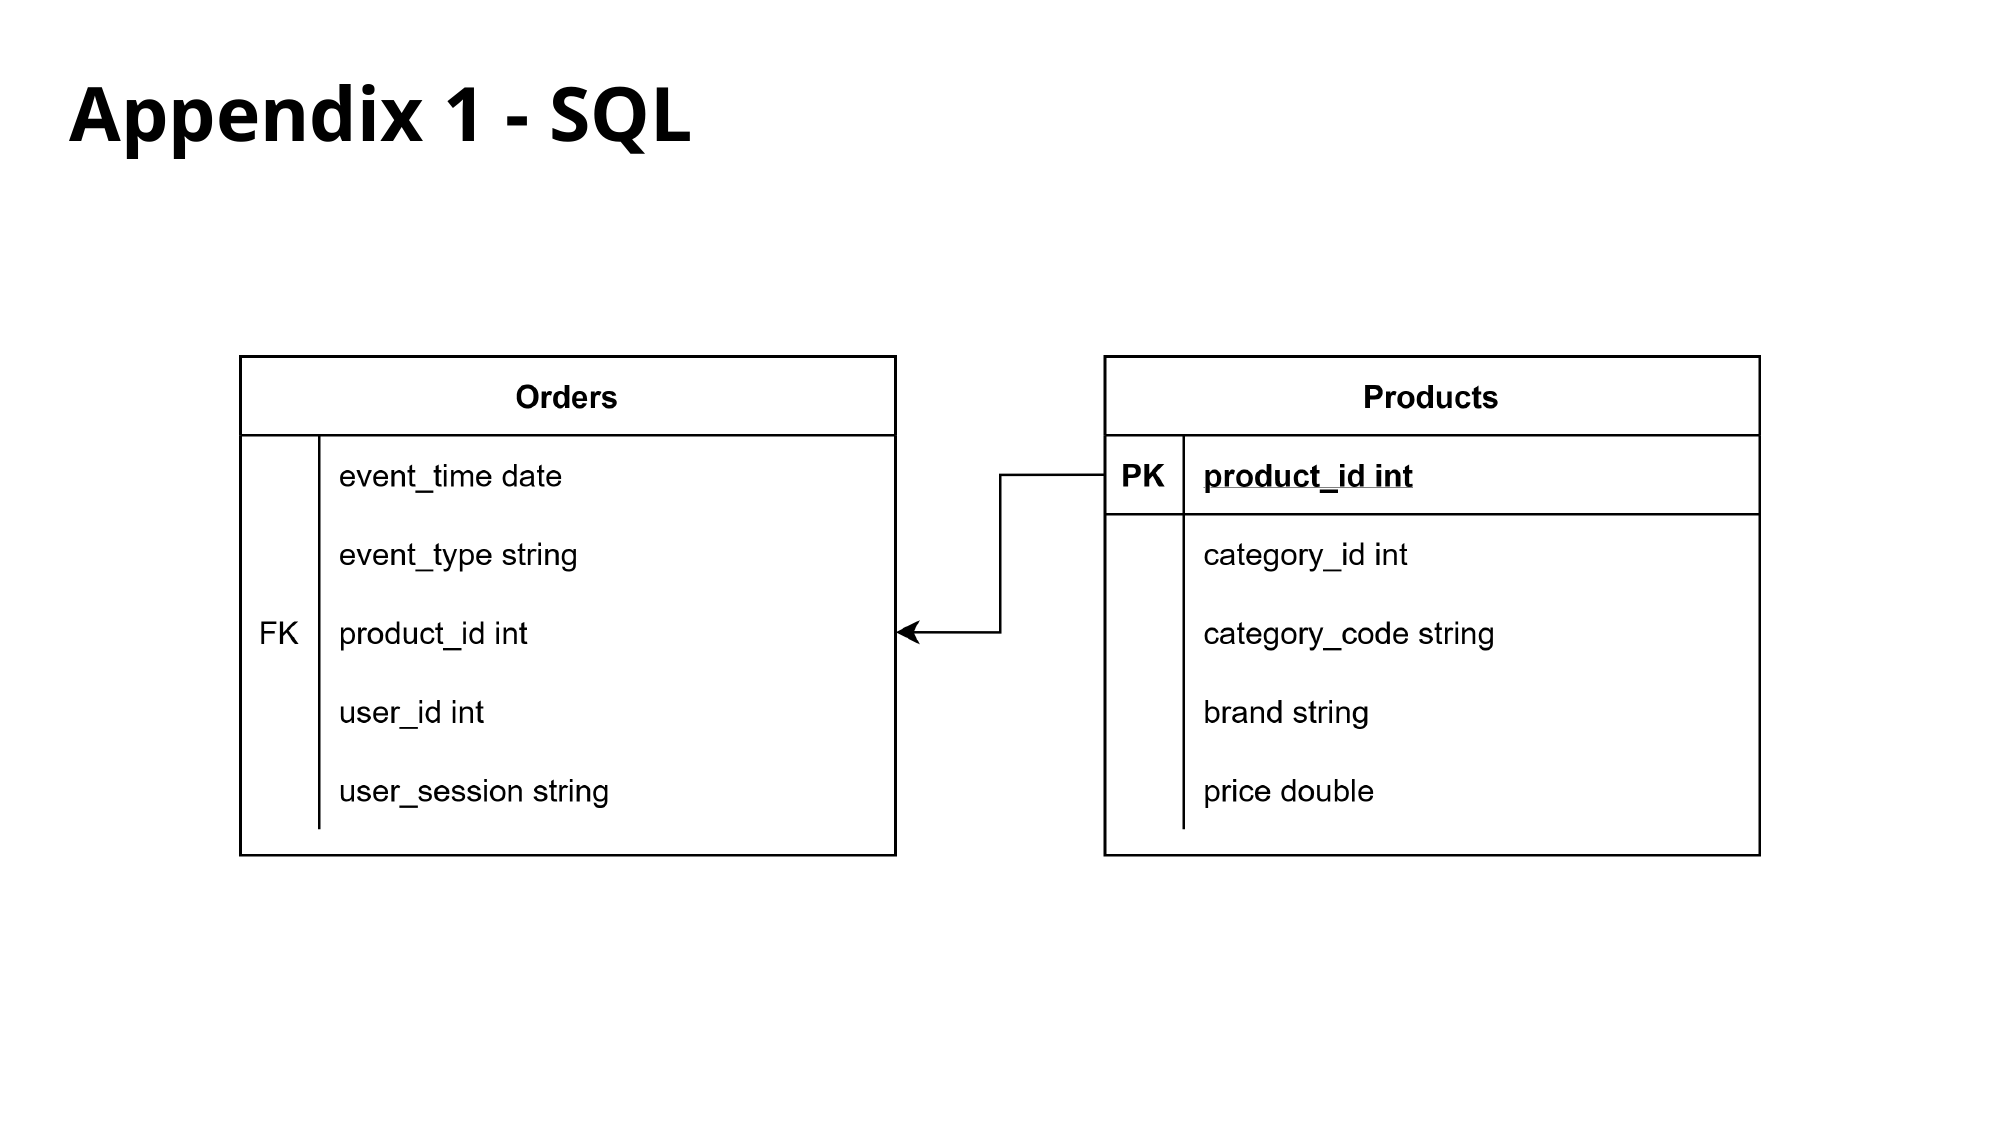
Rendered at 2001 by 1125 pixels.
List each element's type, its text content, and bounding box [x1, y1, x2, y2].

picture [239, 355, 1761, 859]
text_box Appendix 1 - SQL [54, 48, 1780, 186]
